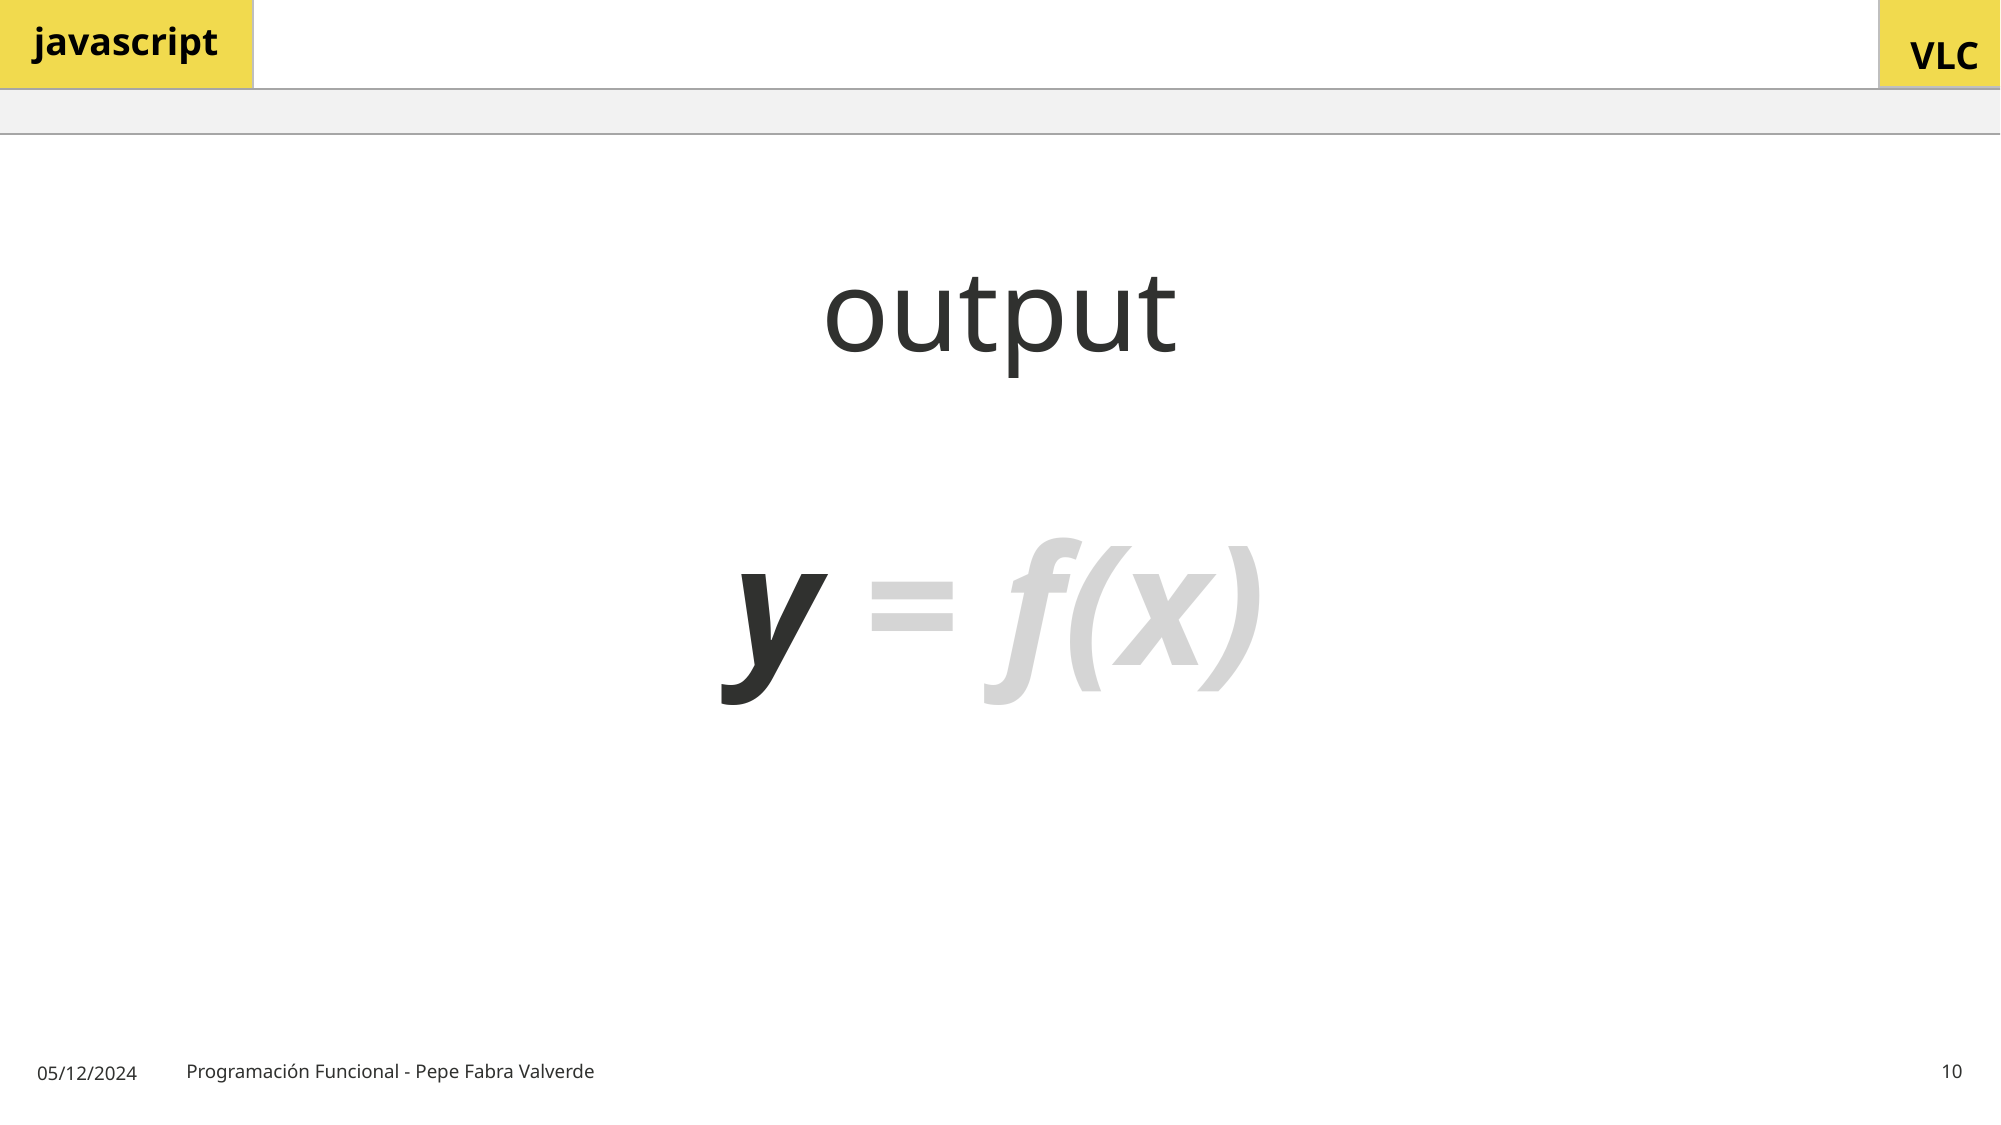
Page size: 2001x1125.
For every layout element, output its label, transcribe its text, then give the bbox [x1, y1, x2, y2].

slide_number 10 [1527, 1042, 1978, 1103]
footer Programación Funcional - Pepe Fabra Valverde [171, 1042, 847, 1103]
text_box [845, 441, 1306, 776]
list y = f(x) [137, 163, 1863, 1014]
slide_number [22, 1042, 166, 1103]
